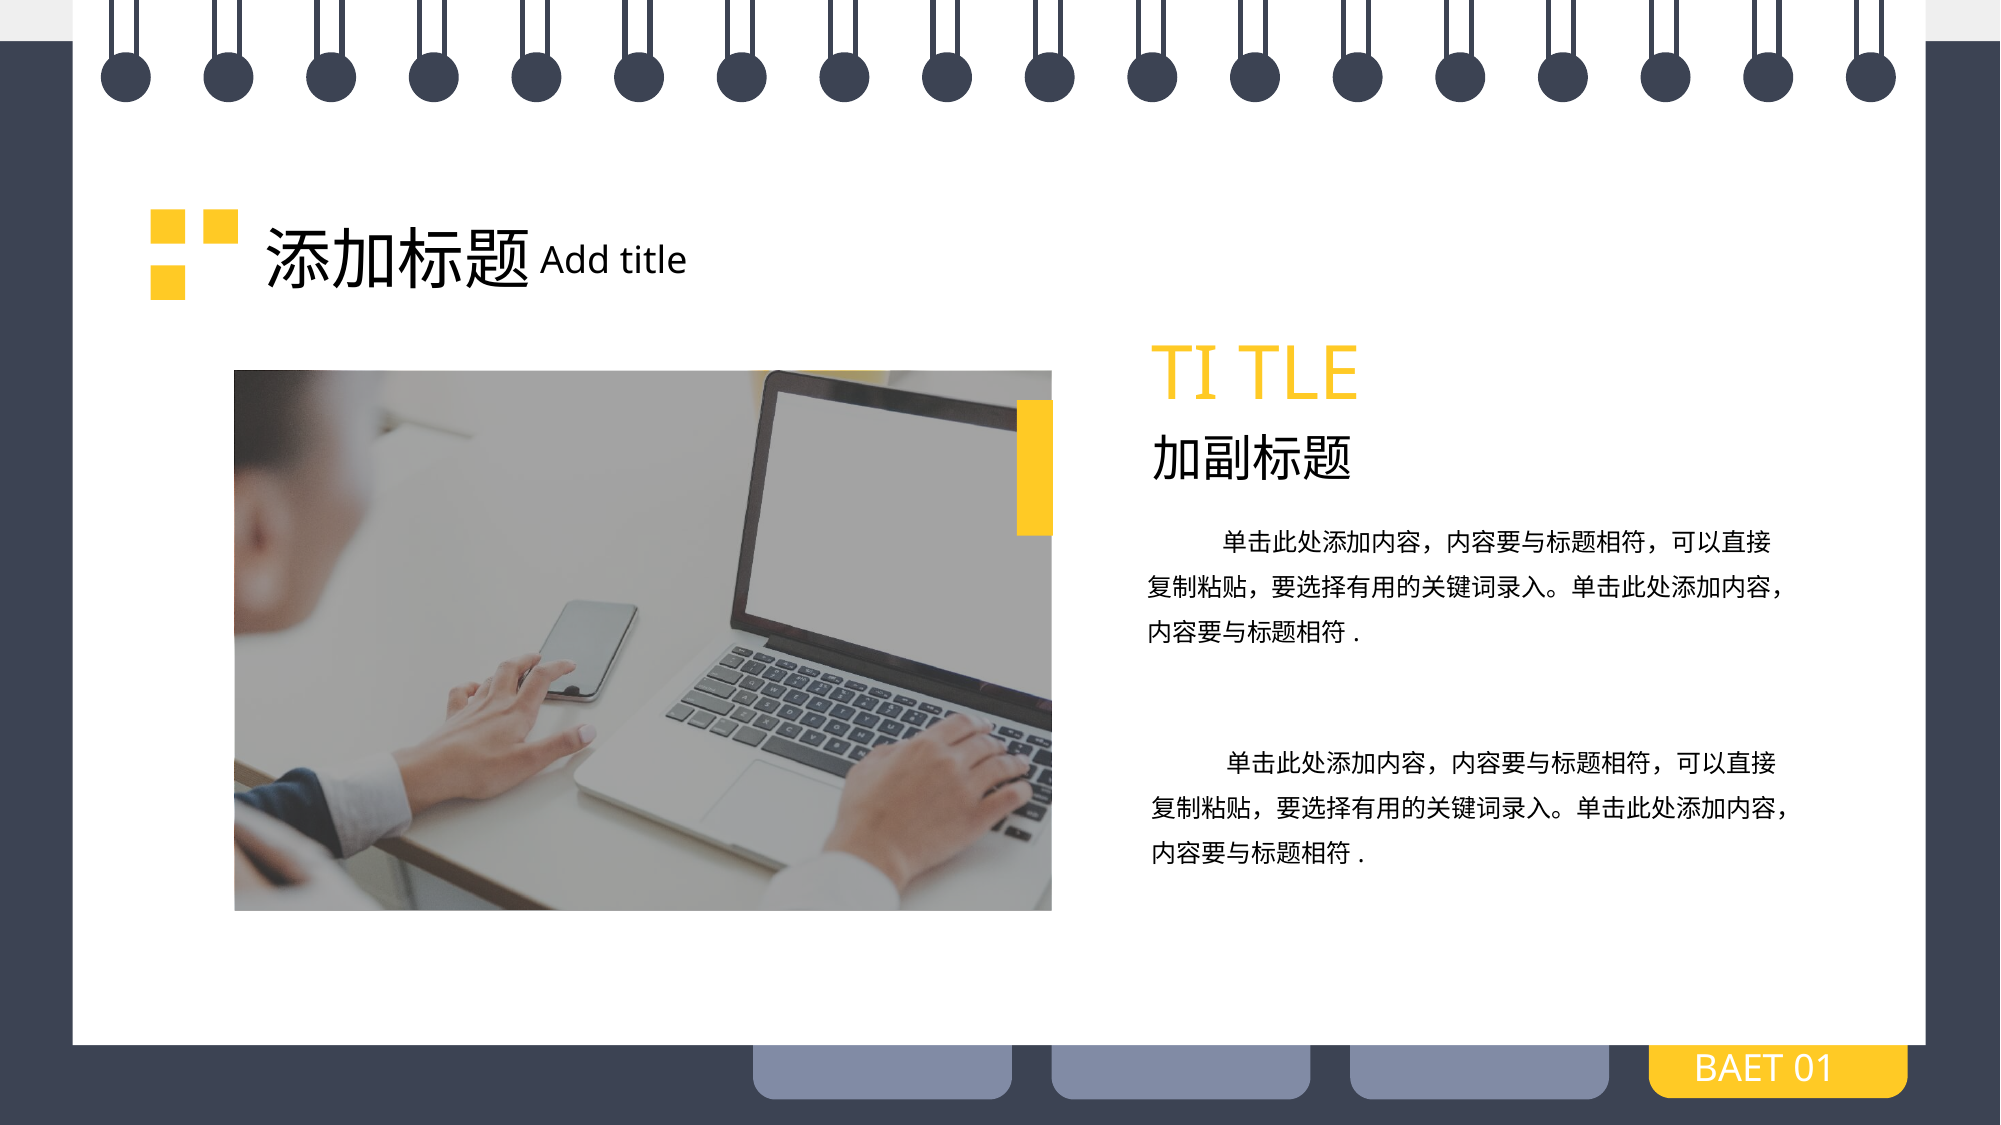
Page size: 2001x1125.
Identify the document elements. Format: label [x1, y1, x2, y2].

text_box [1926, 0, 2000, 42]
text_box [234, 370, 1052, 911]
text_box [150, 209, 238, 300]
text_box [0, 42, 2000, 1125]
text_box [0, 0, 72, 42]
text_box [1349, 1046, 1611, 1101]
text_box [752, 1046, 1014, 1101]
text_box [72, 0, 1926, 1046]
text_box [1050, 1046, 1312, 1101]
text_box [1648, 1046, 1908, 1099]
